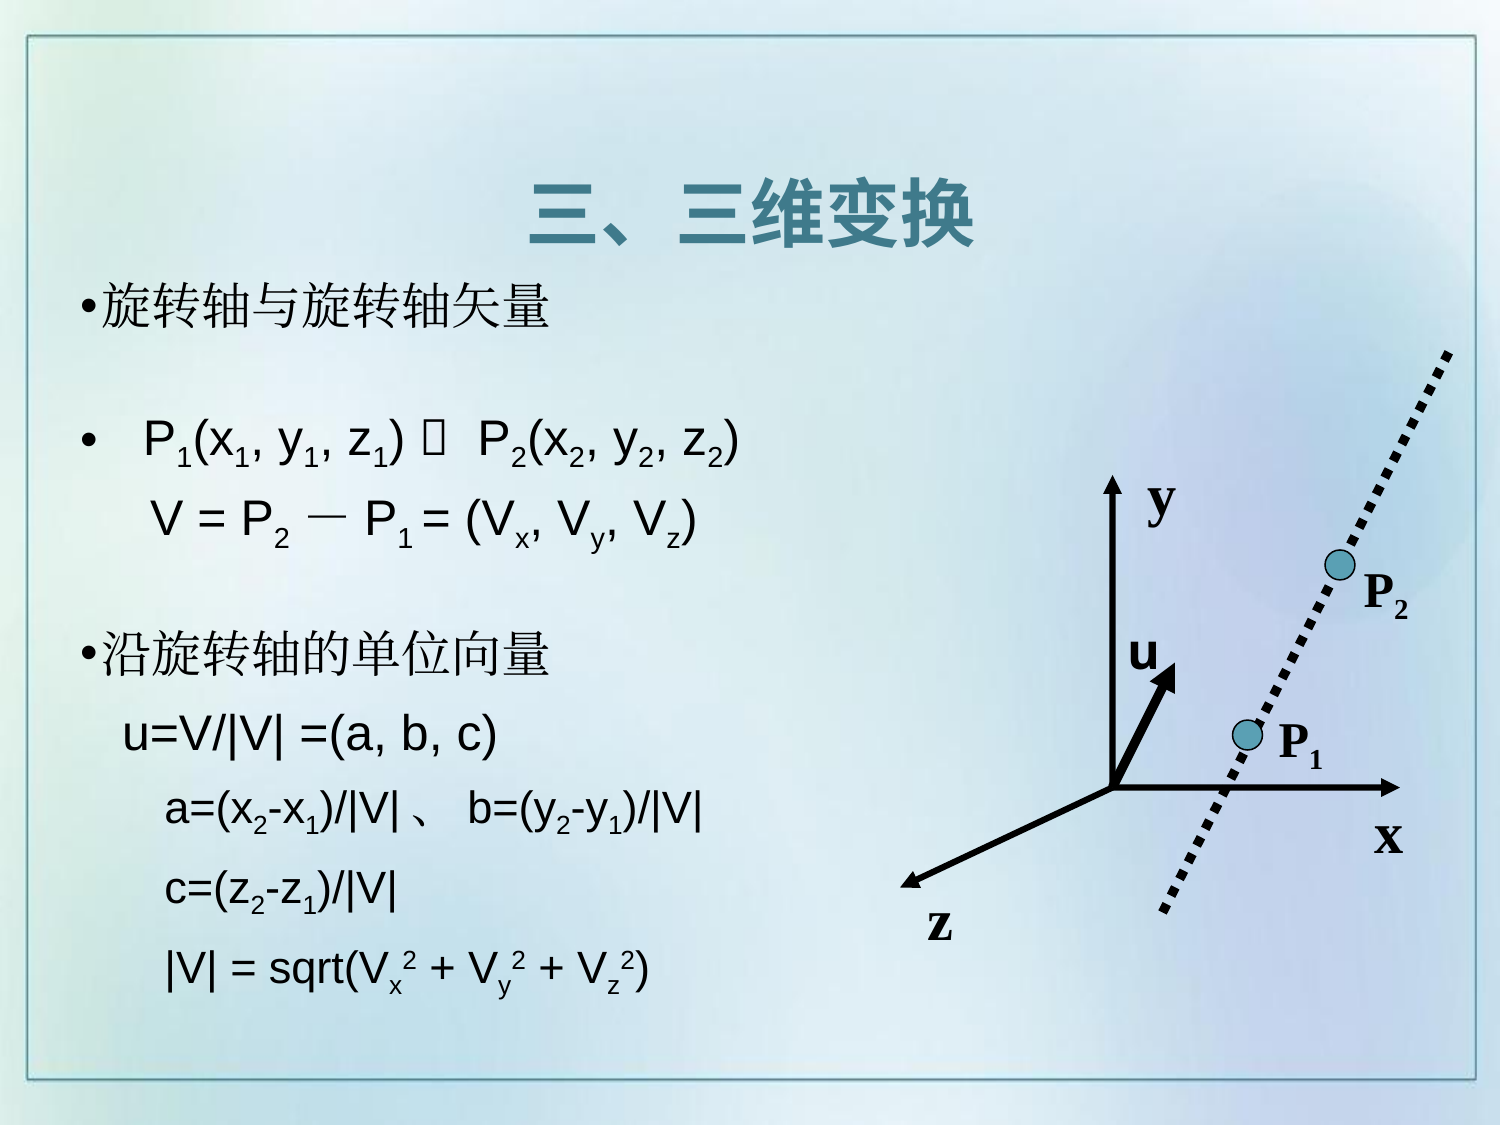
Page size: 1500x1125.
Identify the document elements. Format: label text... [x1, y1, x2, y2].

list 旋转轴与旋转轴矢量 P1(x1, y1, z1)  P2(x2, y2, z2) V = P2－P1 = (Vx, Vy, Vz) 沿旋转轴的单位向量 u=V/|V| =(a, b, c) a=(x2-x1)/|V|、b=(y2-y1)/|V| c=(z2-z1)/|V| |V| = sqrt(Vx2 + Vy2 + Vz2) [64, 264, 999, 1008]
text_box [899, 349, 1450, 961]
text_box 三、三维变换 [49, 158, 1451, 264]
picture [0, 0, 1500, 1125]
